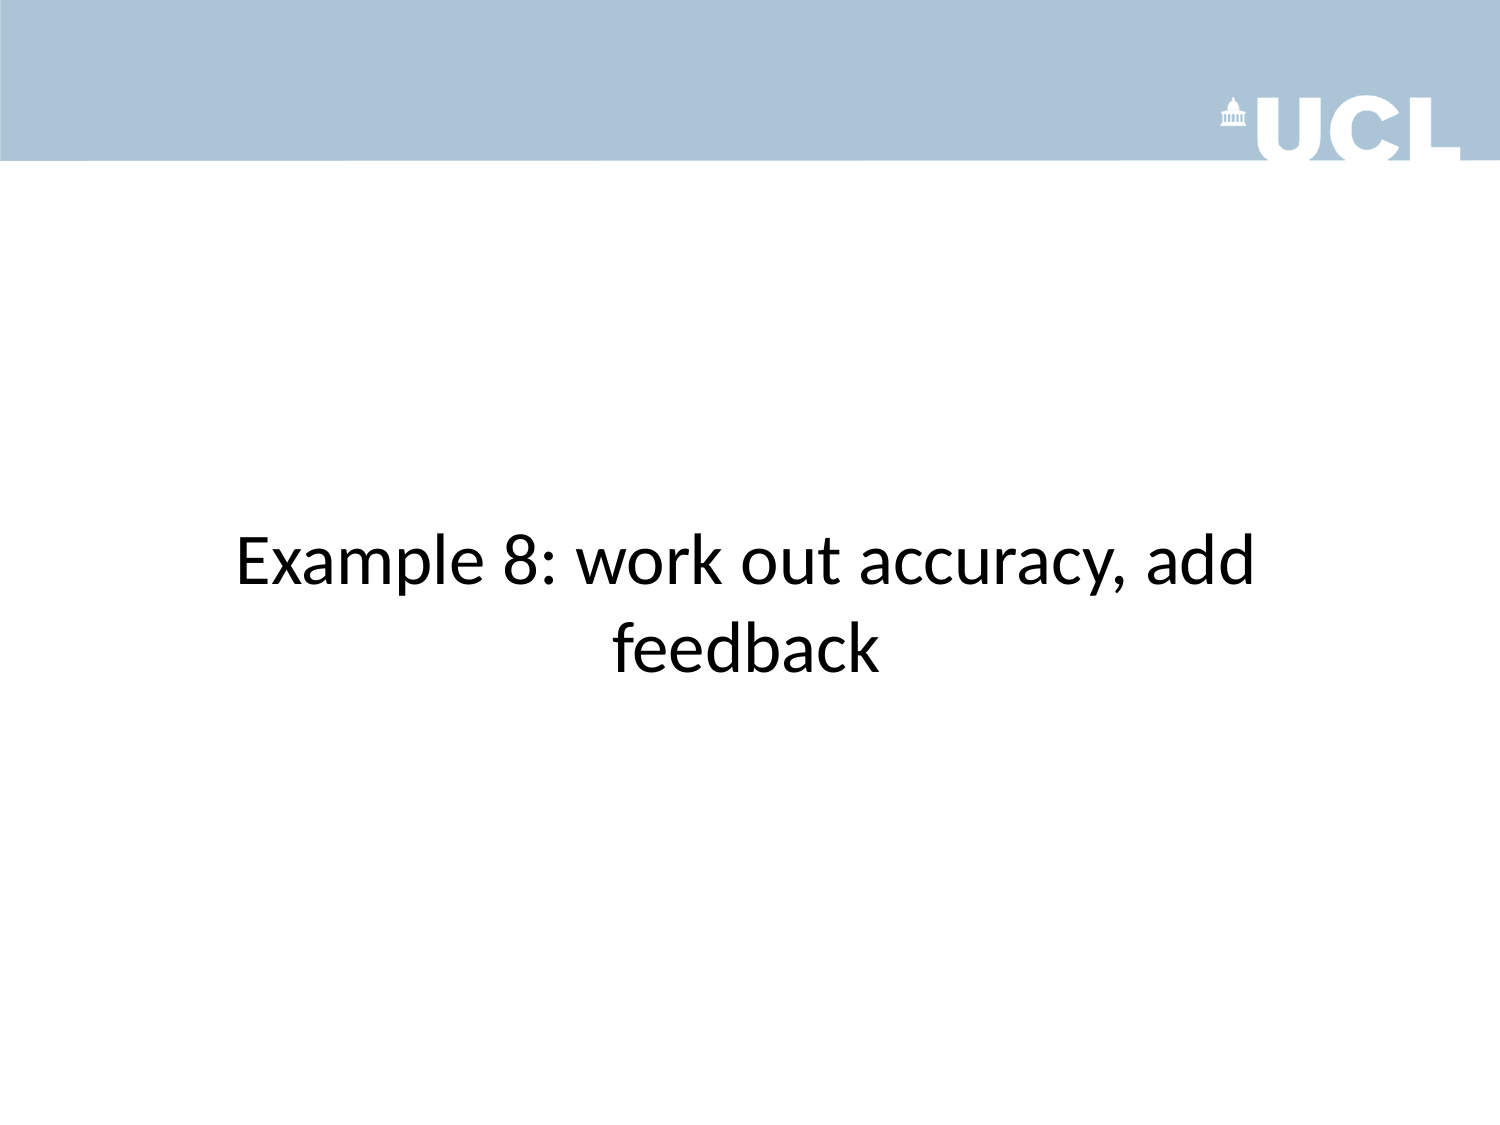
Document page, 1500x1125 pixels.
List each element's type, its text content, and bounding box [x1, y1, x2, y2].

title Example 8: work out accuracy, add feedback [169, 492, 1324, 707]
picture [0, 0, 1500, 161]
